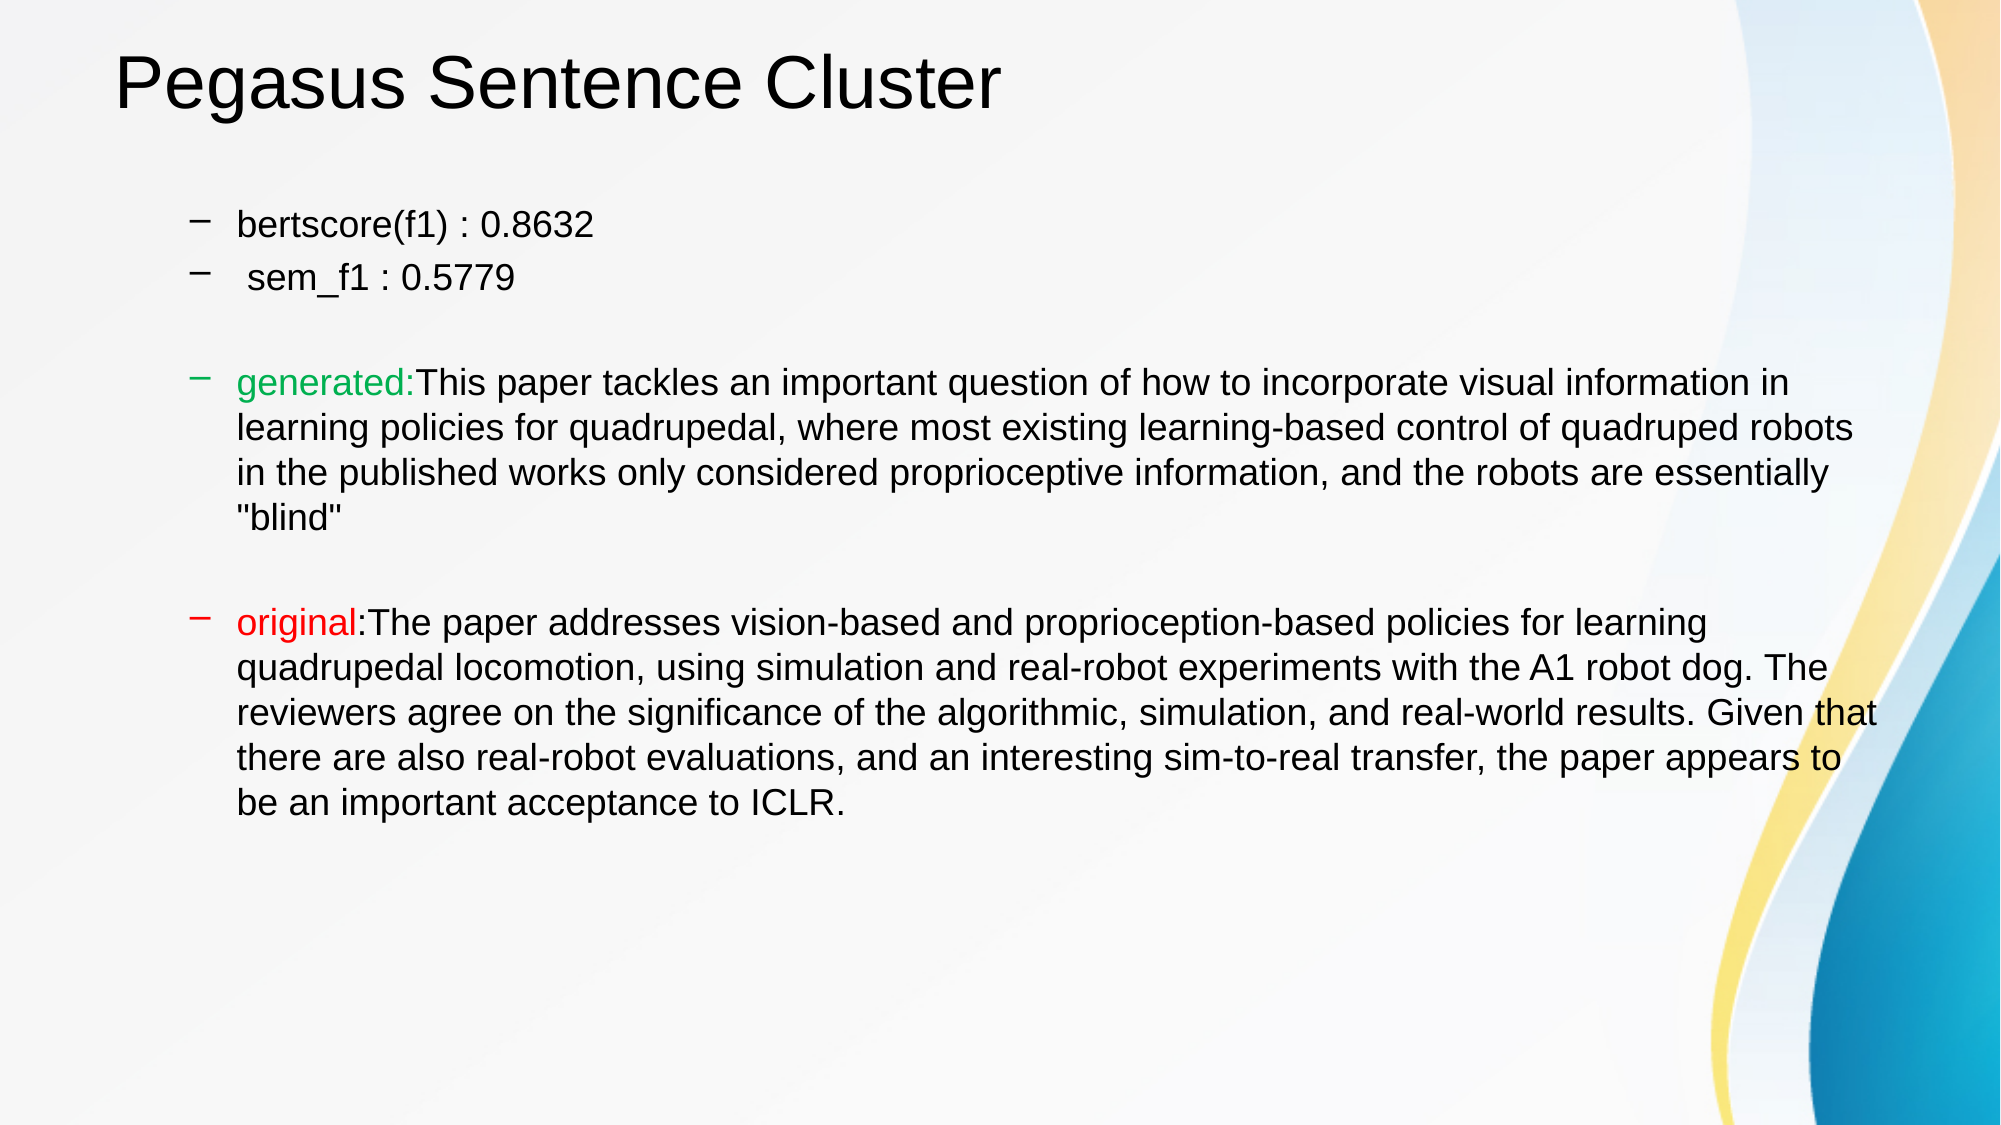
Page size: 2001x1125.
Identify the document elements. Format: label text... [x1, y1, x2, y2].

title Pegasus Sentence Cluster [99, 30, 1901, 127]
list bertscore(f1) : 0.8632 sem_f1 : 0.5779 generated:This paper tackles an important question of how to incorporate visual information in learning policies for quadrupedal, where most existing learning-based control of quadruped robots in the published works only considered proprioceptive information, and the robots are essentially "blind" original:The paper addresses vision-based and proprioception-based policies for learning quadrupedal locomotion, using simulation and real-robot experiments with the A1 robot dog. The reviewers agree on the significance of the algorithmic, simulation, and real-world results. Given that there are also real-robot evaluations, and an interesting sim-to-real transfer, the paper appears to be an important acceptance to ICLR. [99, 192, 1901, 1006]
picture [0, 0, 2001, 1125]
